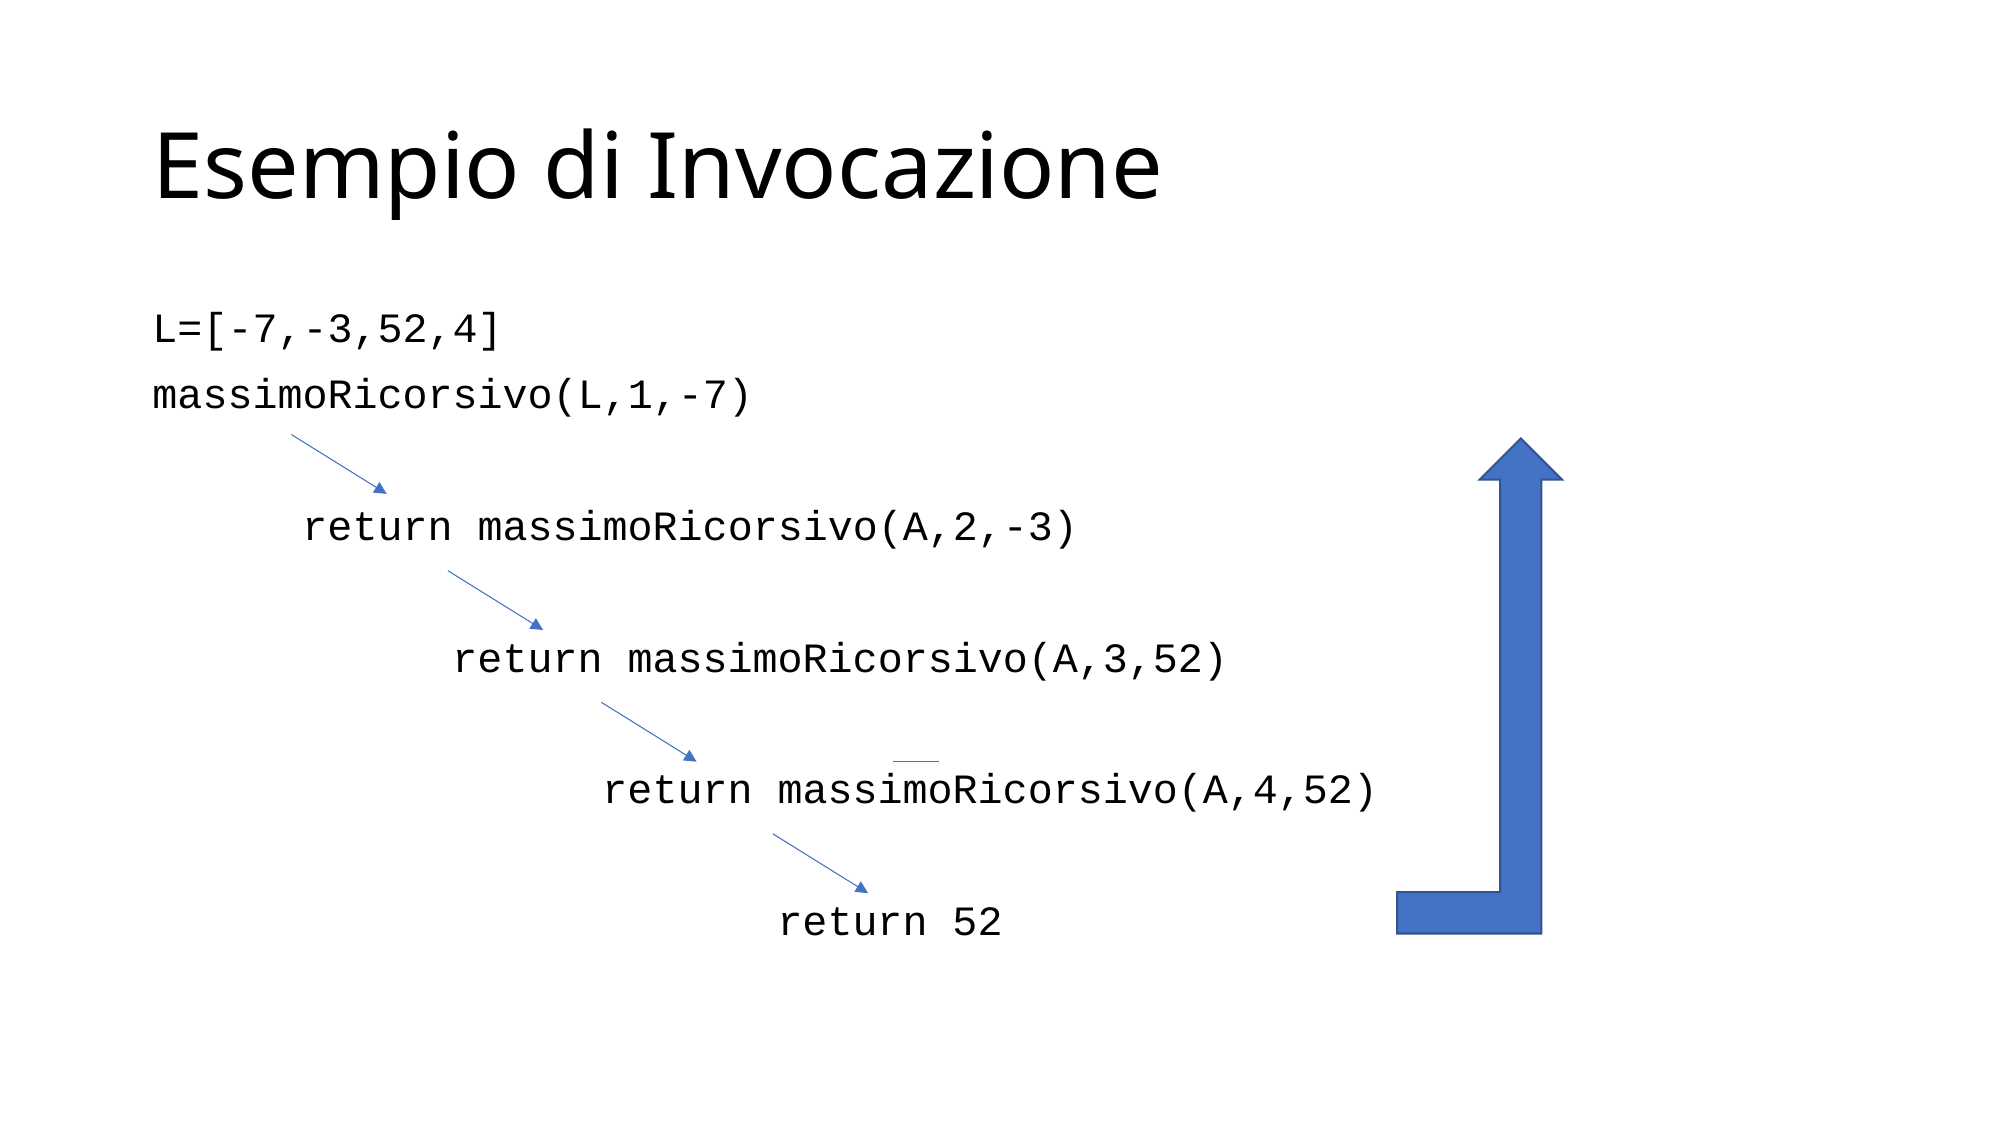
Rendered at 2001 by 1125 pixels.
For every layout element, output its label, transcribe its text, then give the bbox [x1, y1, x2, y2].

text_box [601, 702, 697, 762]
list L=[-7,-3,52,4] massimoRicorsivo(L,1,-7) return massimoRicorsivo(A,2,-3) return massimoRicorsivo(A,3,52) return massimoRicorsivo(A,4,52) return 52 [137, 299, 1863, 1014]
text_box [772, 833, 869, 894]
title Esempio di Invocazione [137, 59, 1863, 278]
text_box [1396, 437, 1565, 935]
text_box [447, 570, 544, 630]
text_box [291, 434, 387, 494]
